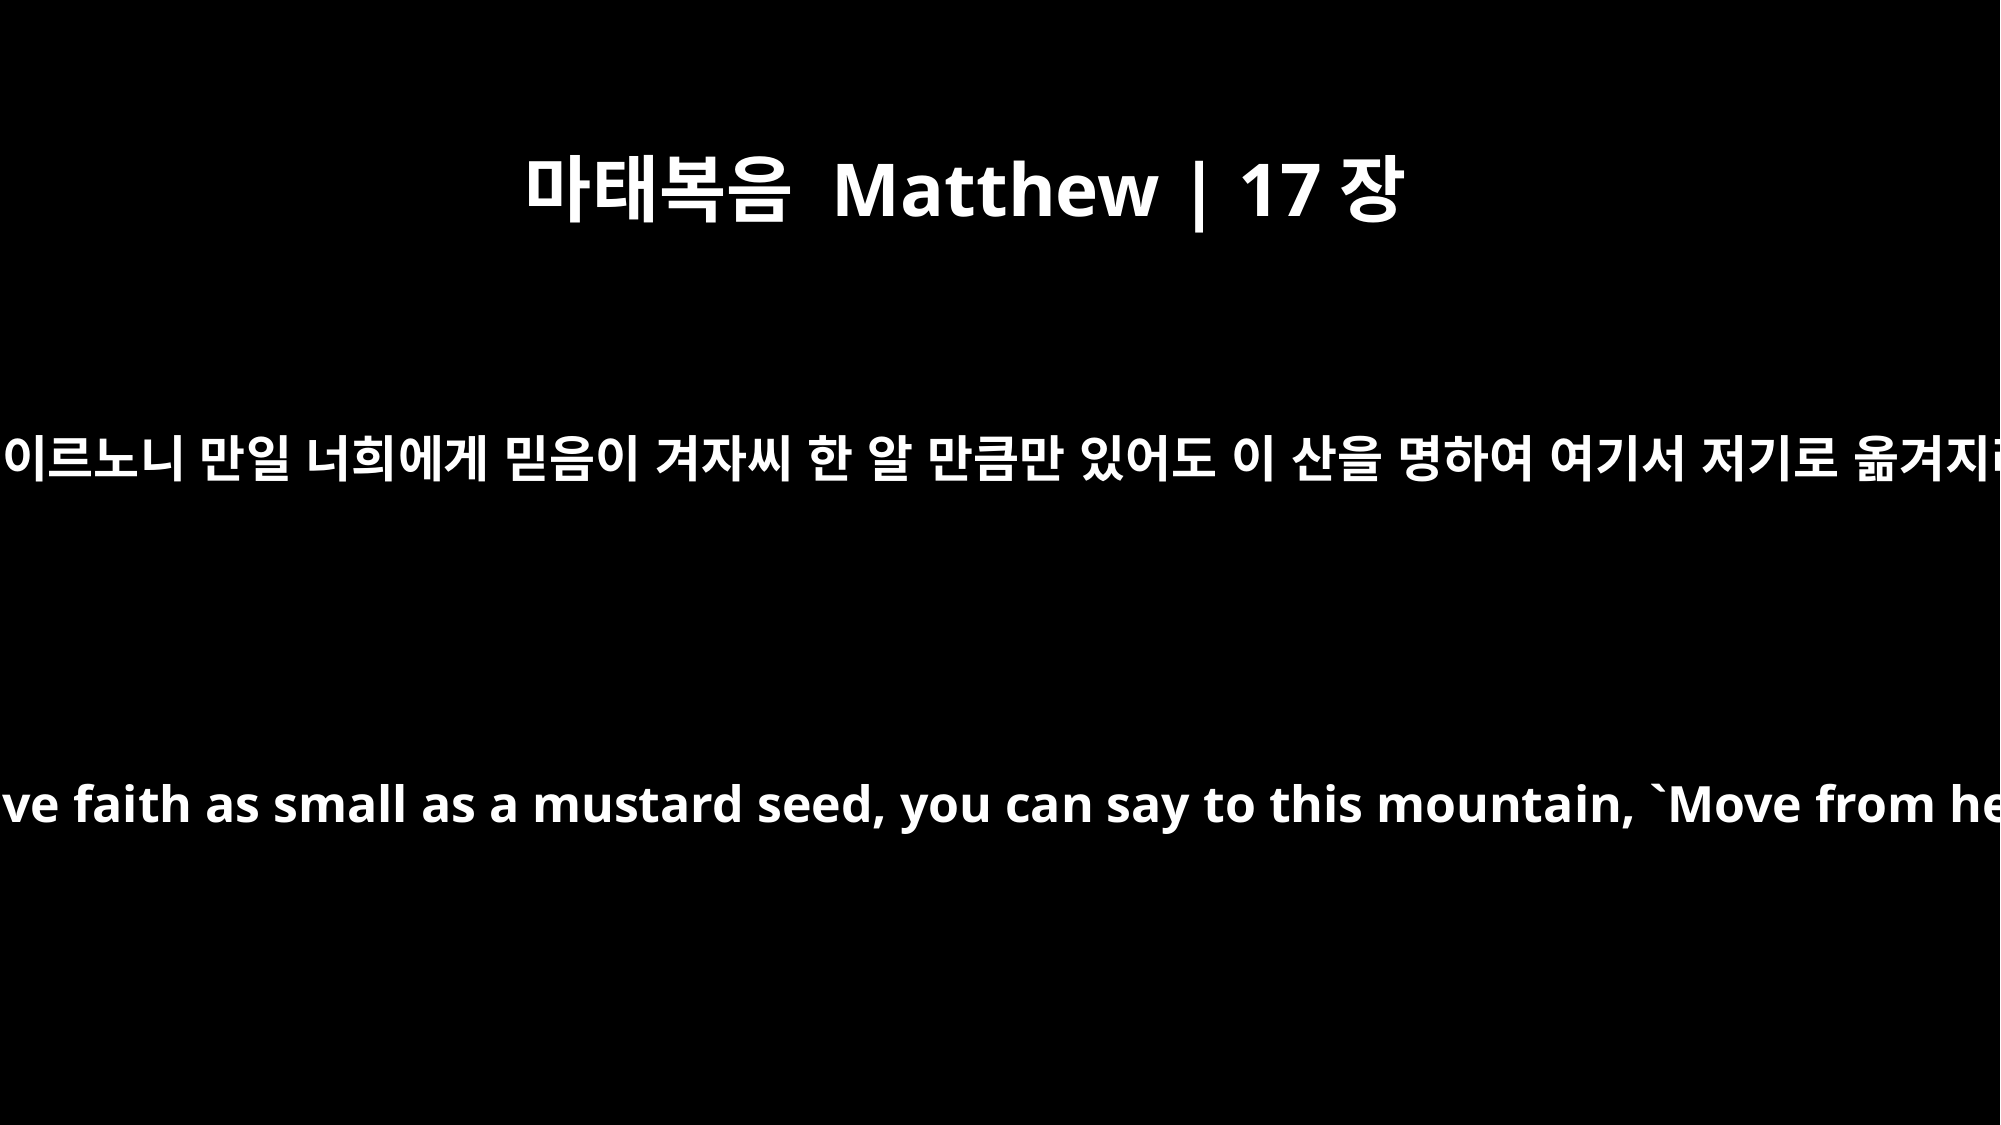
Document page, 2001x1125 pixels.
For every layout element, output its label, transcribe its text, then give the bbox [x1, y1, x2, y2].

text_box He replied, "Because you have so little faith. I tell you the truth, if you have faith as small as a mustard seed, you can say to this mountain, `Move from here to there' and it will move. Nothing will be impossible for you." [0, 764, 2000, 840]
text_box 20 이르시되 너희 믿음이 작은 까닭이니라 진실로 너희에게 이르노니 만일 너희에게 믿음이 겨자씨 한 알 만큼만 있어도 이 산을 명하여 여기서 저기로 옮겨지라 하면 옮겨질 것이요 또 너희가 못할 것이 없으리라 [0, 359, 2000, 495]
text_box 마태복음 Matthew | 17장 [510, 136, 1422, 239]
